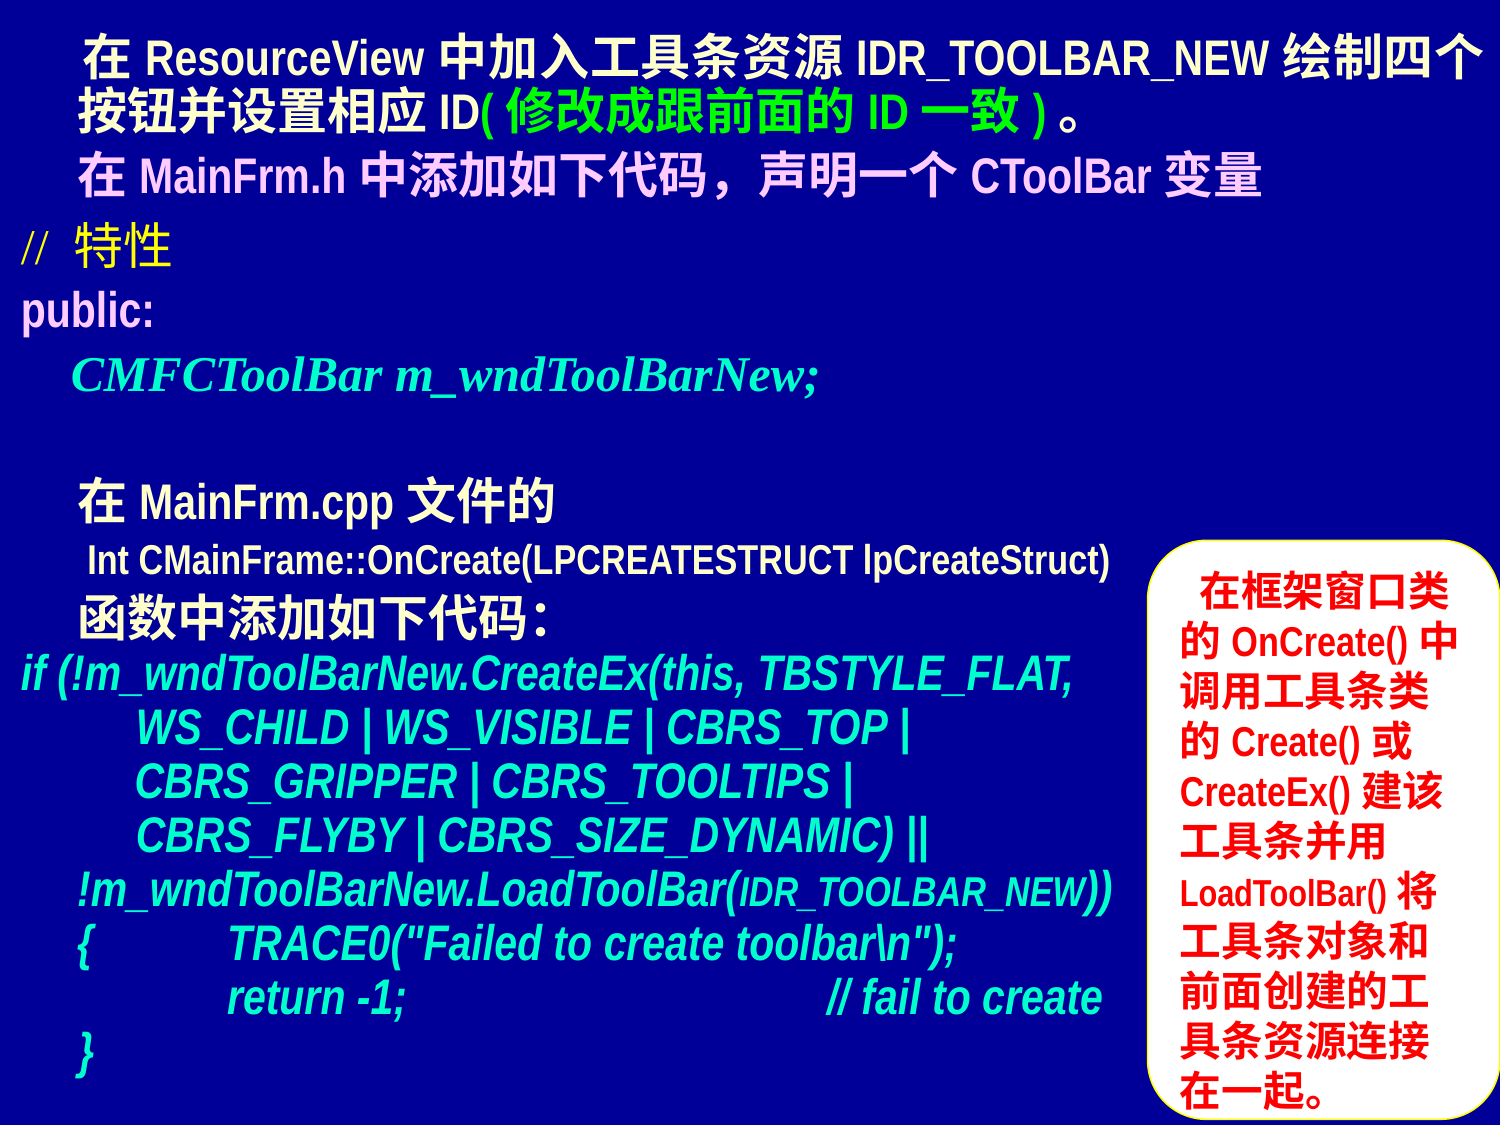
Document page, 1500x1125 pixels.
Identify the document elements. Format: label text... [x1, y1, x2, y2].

slide_number 32 [1074, 1025, 1161, 1100]
list 在ResourceView中加入工具条资源IDR_TOOLBAR_NEW绘制四个按钮并设置相应ID(修改成跟前面的ID一致)。 在MainFrm.h中添加如下代码，声明一个CToolBar变量 // 特性 public: CMFCToolBar m_wndToolBarNew; 在MainFrm.cpp文件的 Int CMainFrame::OnCreate(LPCREATESTRUCT lpCreateStruct) 函数中添加如下代码： if (!m_wndToolBarNew.CreateEx(this, TBSTYLE_FLAT, WS_CHILD | WS_VISIBLE | CBRS_TOP | CBRS_GRIPPER | CBRS_TOOLTIPS | CBRS_FLYBY | CBRS_SIZE_DYNAMIC) || !m_wndToolBarNew.LoadToolBar(IDR_TOOLBAR_NEW)) { TRACE0("Failed to create toolbar\n"); return -1; // fail to create } [5, 24, 1500, 1002]
text_box 在框架窗口类的OnCreate()中调用工具条类的Create()或CreateEx()建该工具条并用LoadToolBar()将工具条对象和前面创建的工具条资源连接在一起。 [1147, 540, 1500, 1120]
